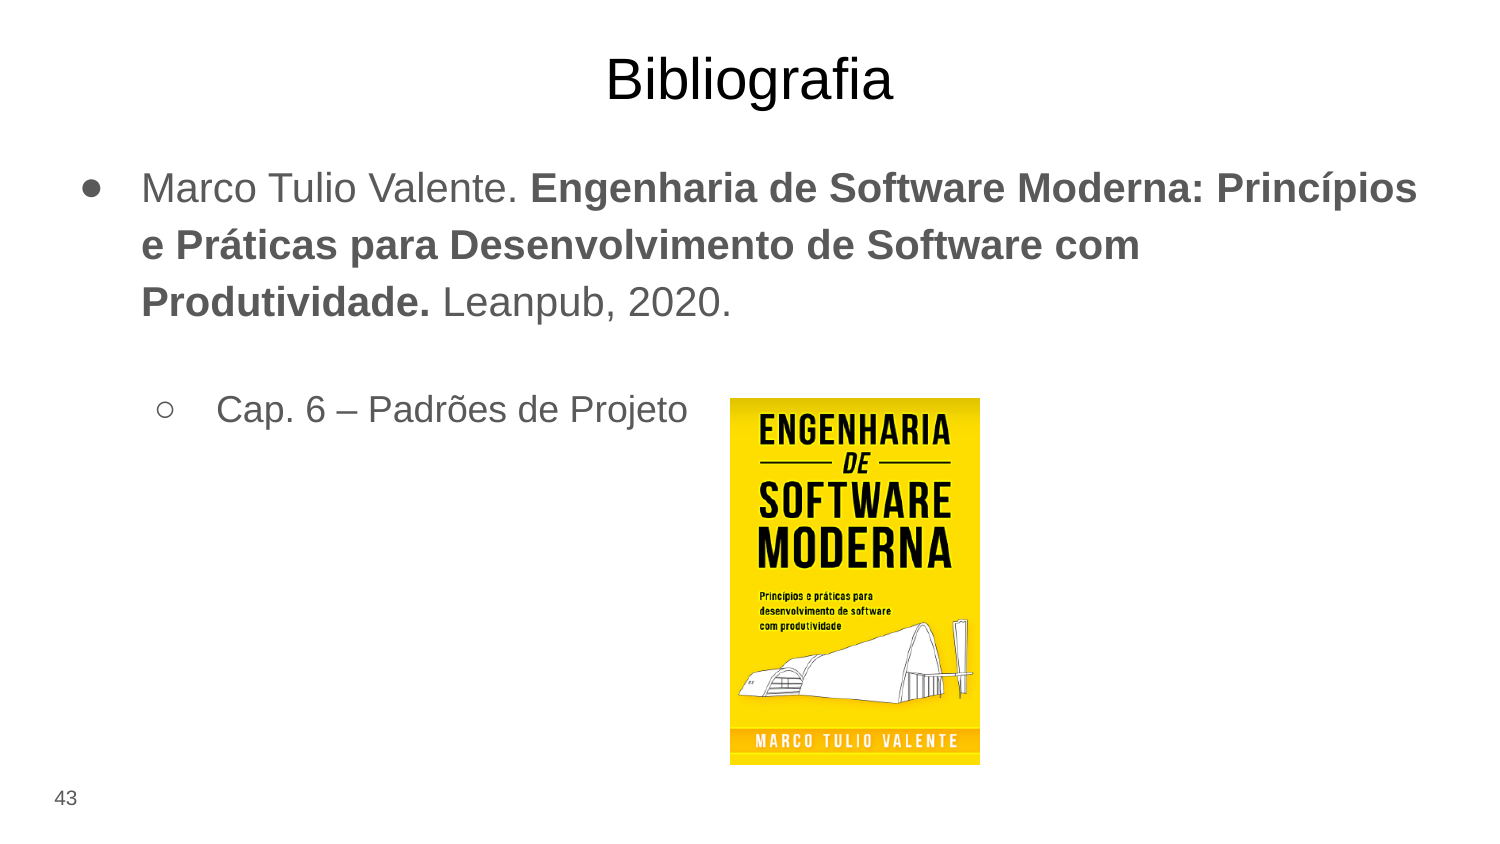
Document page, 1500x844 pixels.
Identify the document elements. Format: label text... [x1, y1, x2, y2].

picture [730, 397, 980, 766]
list Marco Tulio Valente. Engenharia de Software Moderna: Princípios e Práticas para Desenvolvimento de Software com Produtividade. Leanpub, 2020. Cap. 6 – Padrões de Projeto [51, 139, 1449, 321]
title Bibliografia [51, 26, 1449, 121]
slide_number 43 [2, 764, 93, 830]
